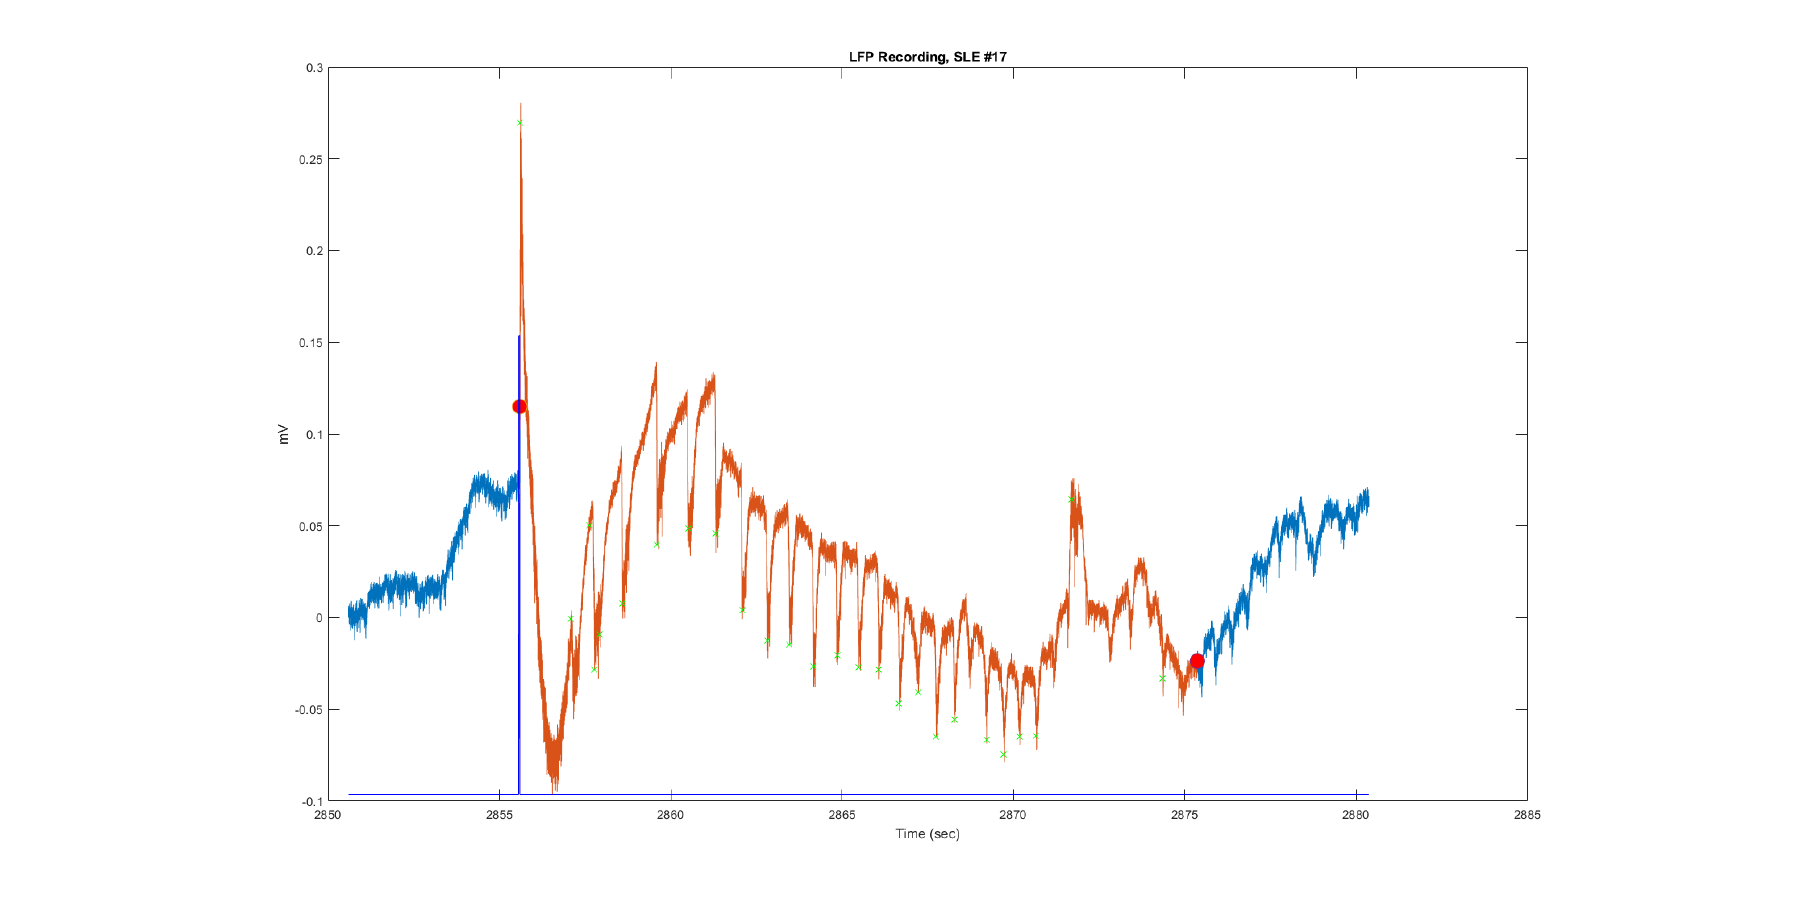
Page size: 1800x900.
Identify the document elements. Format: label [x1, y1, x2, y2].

picture [126, 0, 1674, 900]
